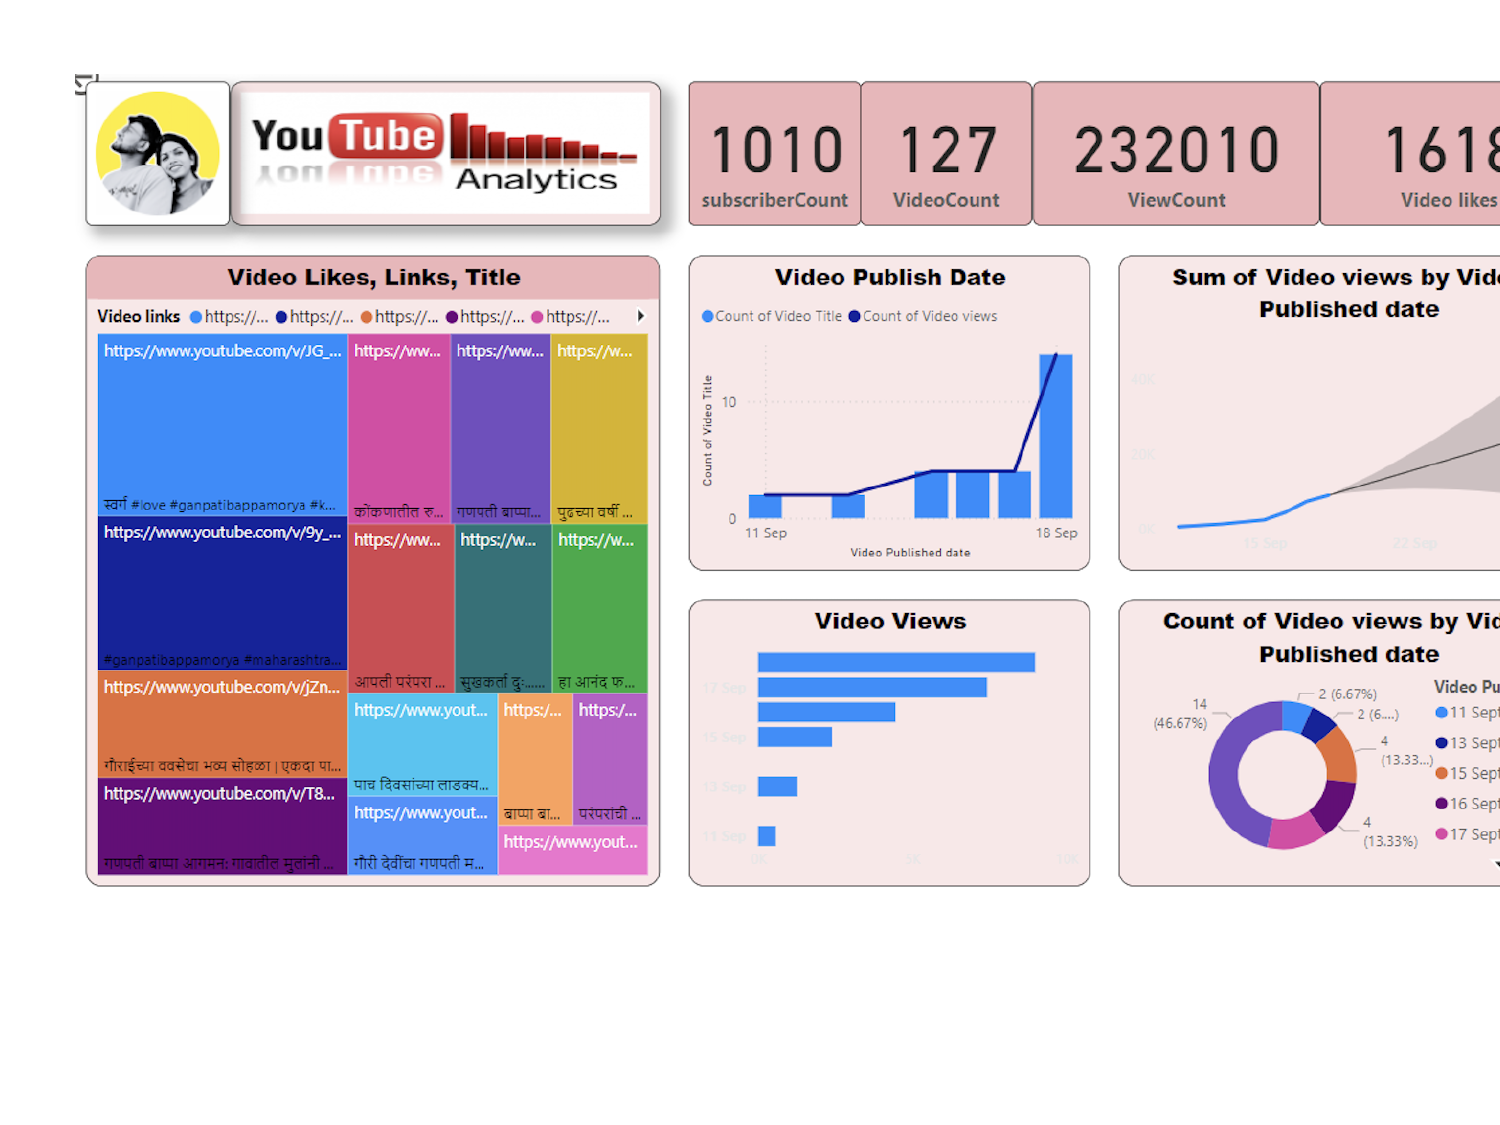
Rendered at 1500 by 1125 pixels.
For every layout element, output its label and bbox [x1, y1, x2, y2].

picture [74, 74, 1500, 901]
